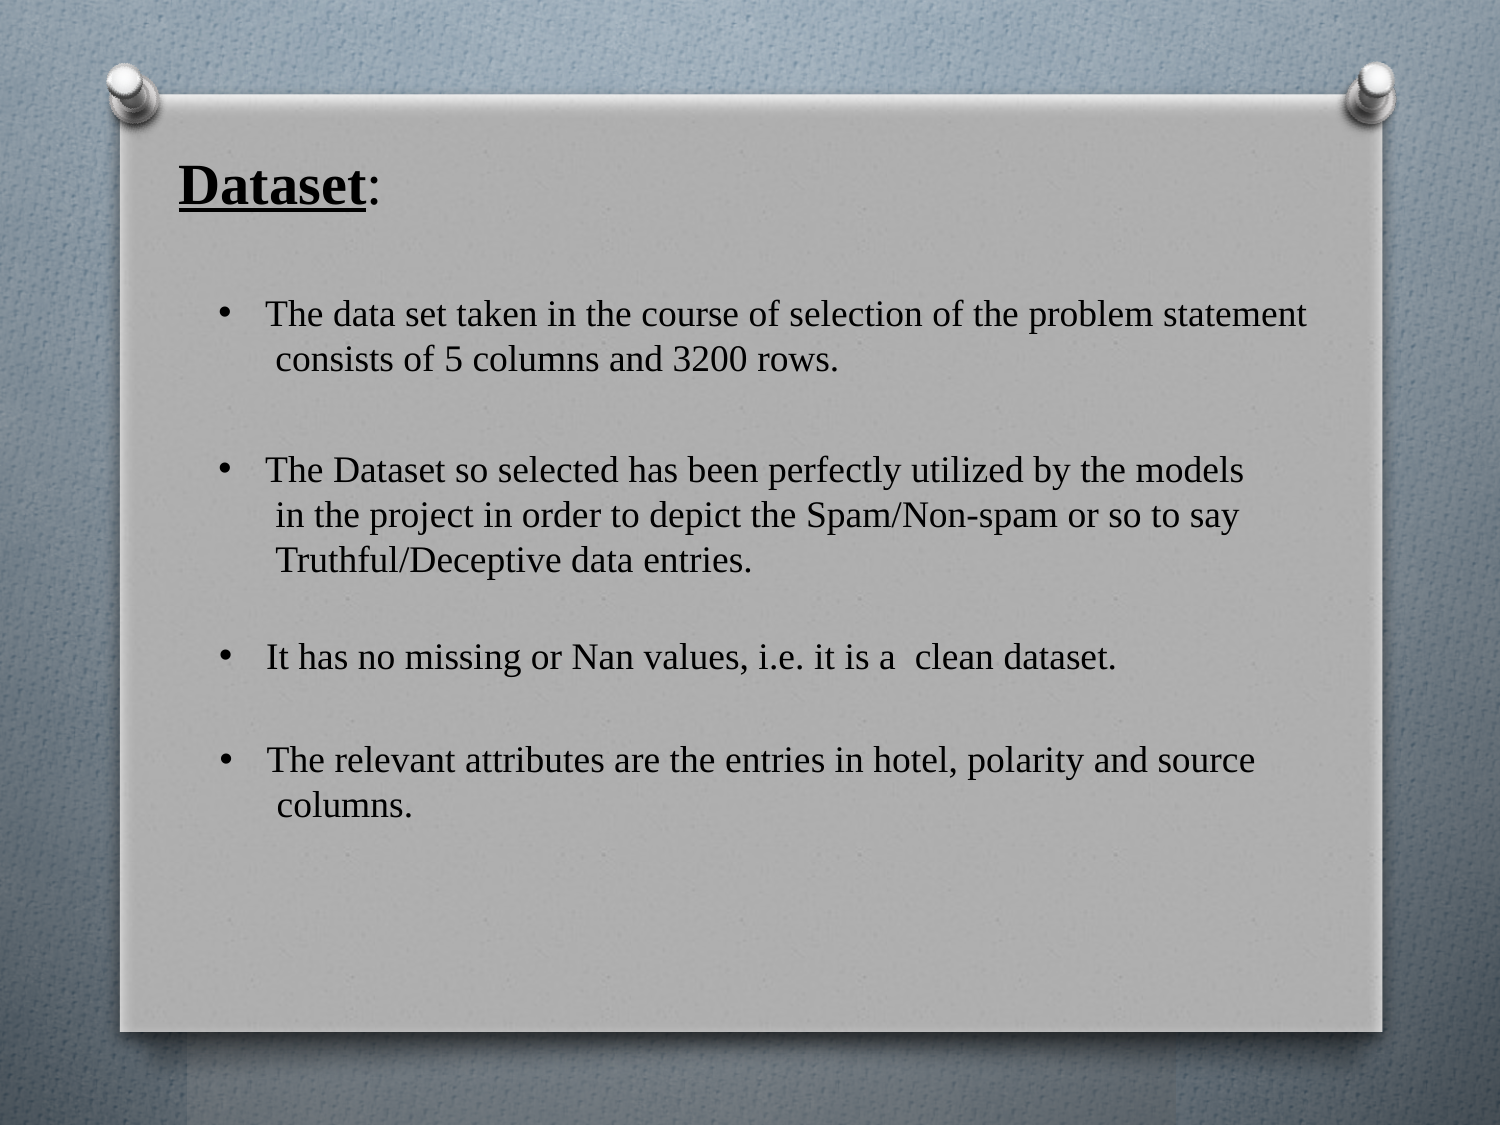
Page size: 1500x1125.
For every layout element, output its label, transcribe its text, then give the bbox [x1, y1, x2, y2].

picture [75, 29, 198, 153]
text_box The Dataset so selected has been perfectly utilized by the models in the project in order to depict the Spam/Non-spam or so to say Truthful/Deceptive data entries. [203, 437, 1261, 588]
text_box The data set taken in the course of selection of the problem statement consists of 5 columns and 3200 rows. [203, 281, 1334, 387]
picture [1317, 35, 1439, 156]
text_box It has no missing or Nan values, i.e. it is a clean dataset. [204, 624, 1134, 685]
text_box The relevant attributes are the entries in hotel, polarity and source columns. [204, 728, 1272, 833]
text_box Dataset: [163, 139, 398, 224]
